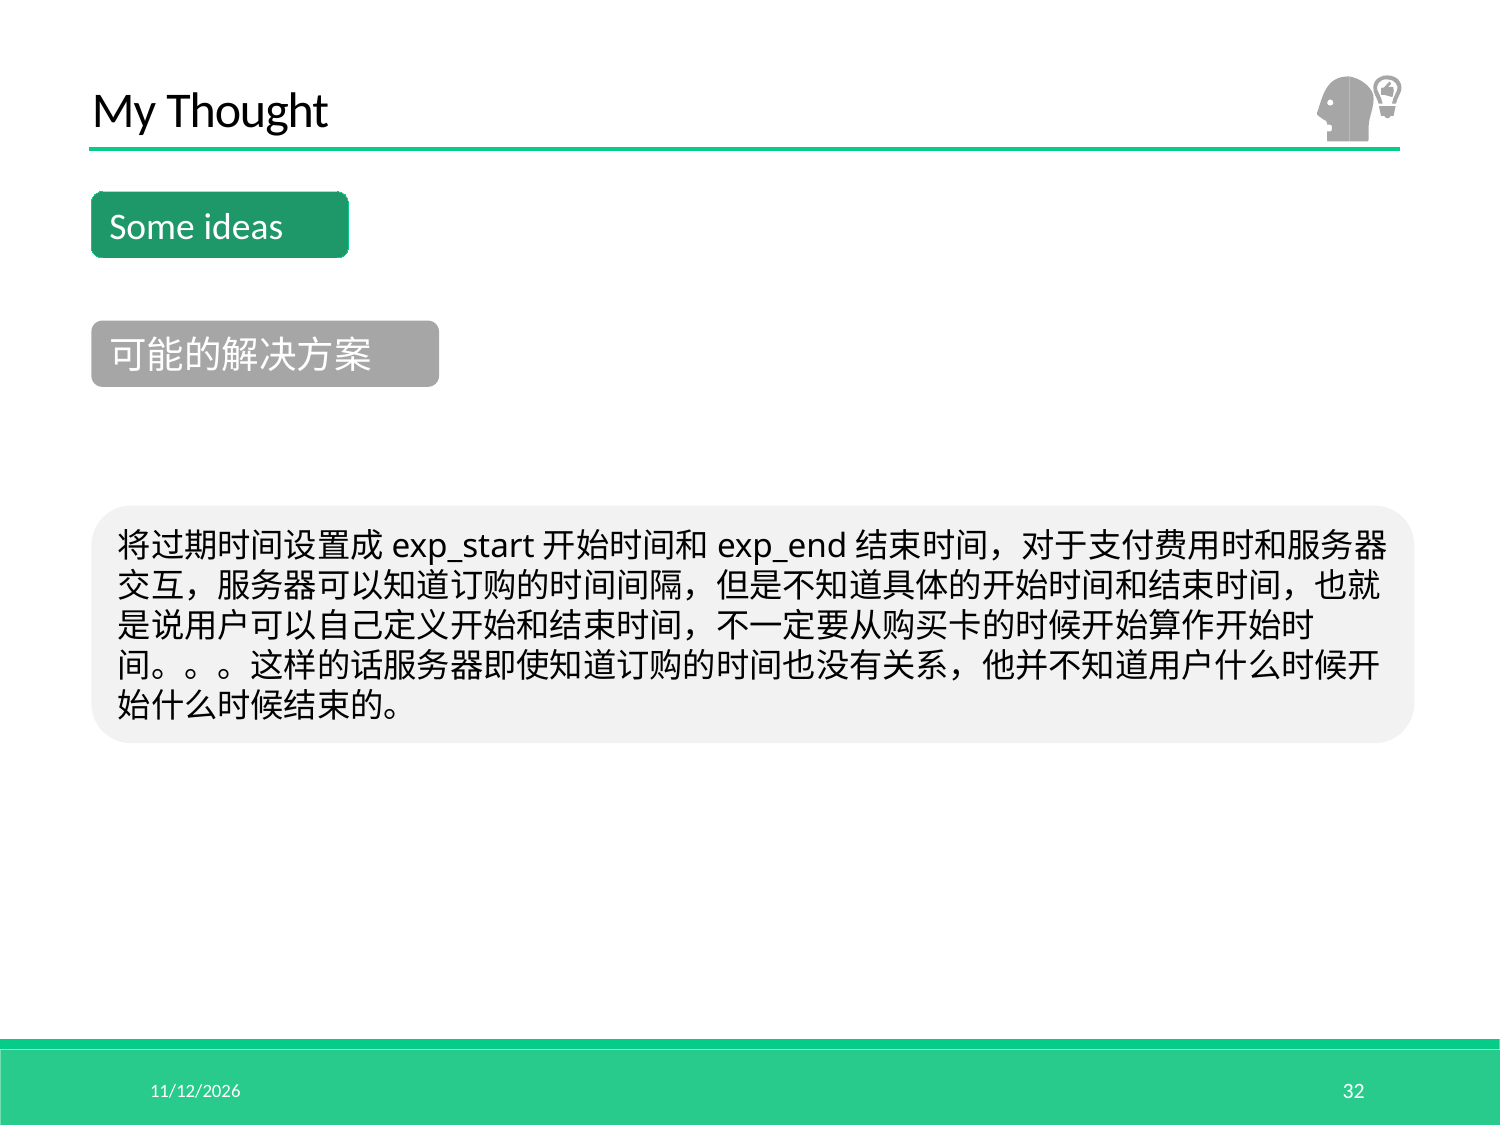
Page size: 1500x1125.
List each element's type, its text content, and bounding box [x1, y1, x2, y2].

text_box Some ideas [91, 191, 349, 258]
slide_number 32 [1218, 1059, 1380, 1120]
text_box 将过期时间设置成exp_start开始时间和exp_end结束时间，对于支付费用时和服务器交互，服务器可以知道订购的时间间隔，但是不知道具体的开始时间和结束时间，也就是说用户可以自己定义开始和结束时间，不一定要从购买卡的时候开始算作开始时间。。。这样的话服务器即使知道订购的时间也没有关系，他并不知道用户什么时候开始什么时候结束的。 [91, 505, 1415, 744]
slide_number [135, 1059, 440, 1120]
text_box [1315, 74, 1403, 142]
text_box My Thought [76, 54, 1202, 145]
text_box 可能的解决方案 [91, 320, 440, 387]
